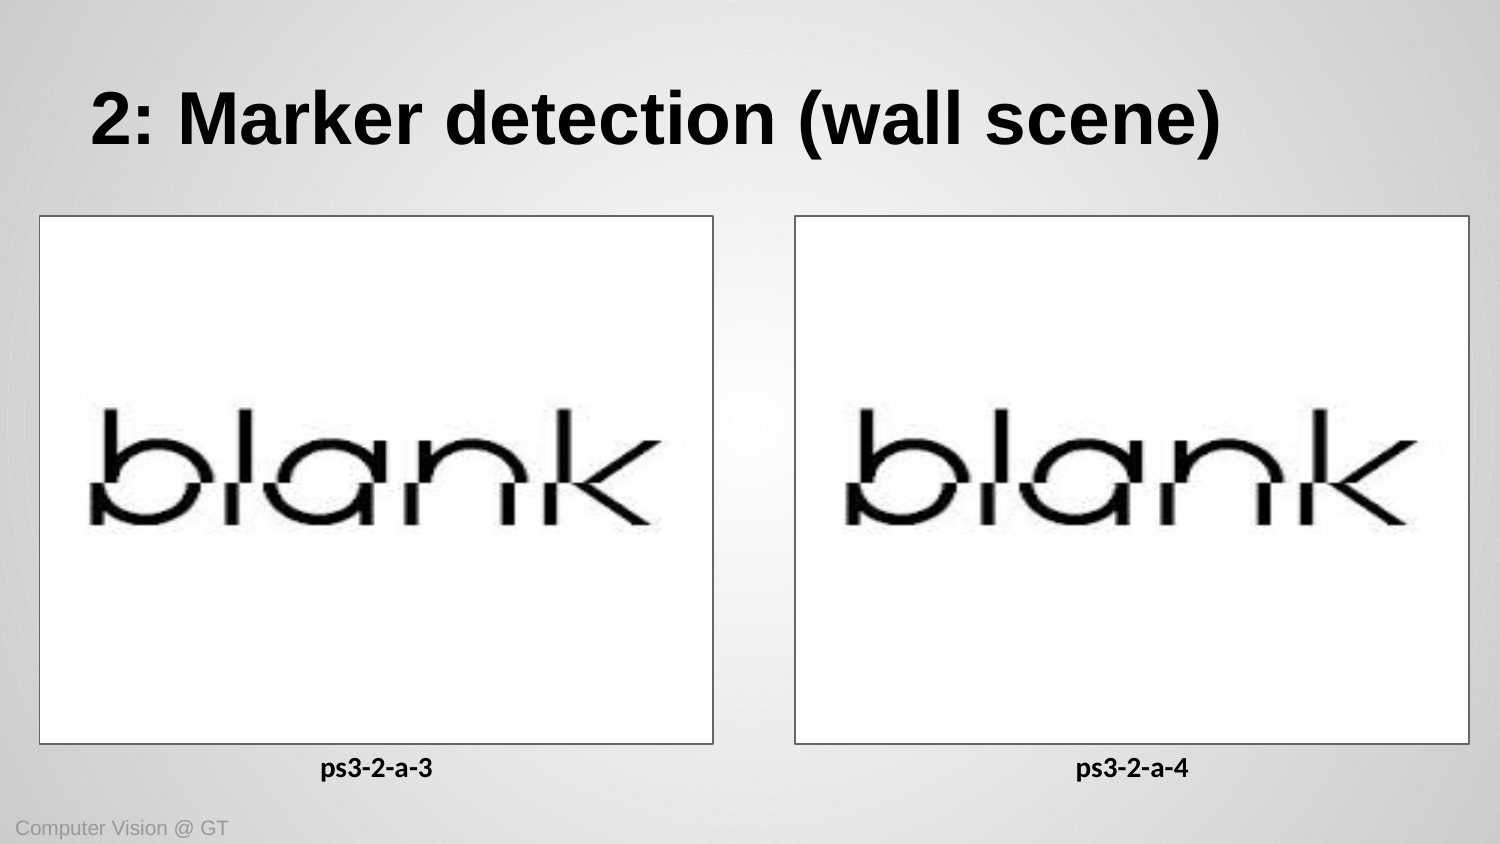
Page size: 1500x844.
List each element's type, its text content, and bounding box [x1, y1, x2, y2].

text_box ps3-2-a-3 [40, 749, 713, 811]
title 2: Marker detection (wall scene) [75, 33, 1425, 175]
text_box ps3-2-a-4 [796, 750, 1469, 811]
text_box Computer Vision @ GT [0, 811, 422, 844]
picture [795, 216, 1469, 744]
picture [40, 216, 713, 744]
